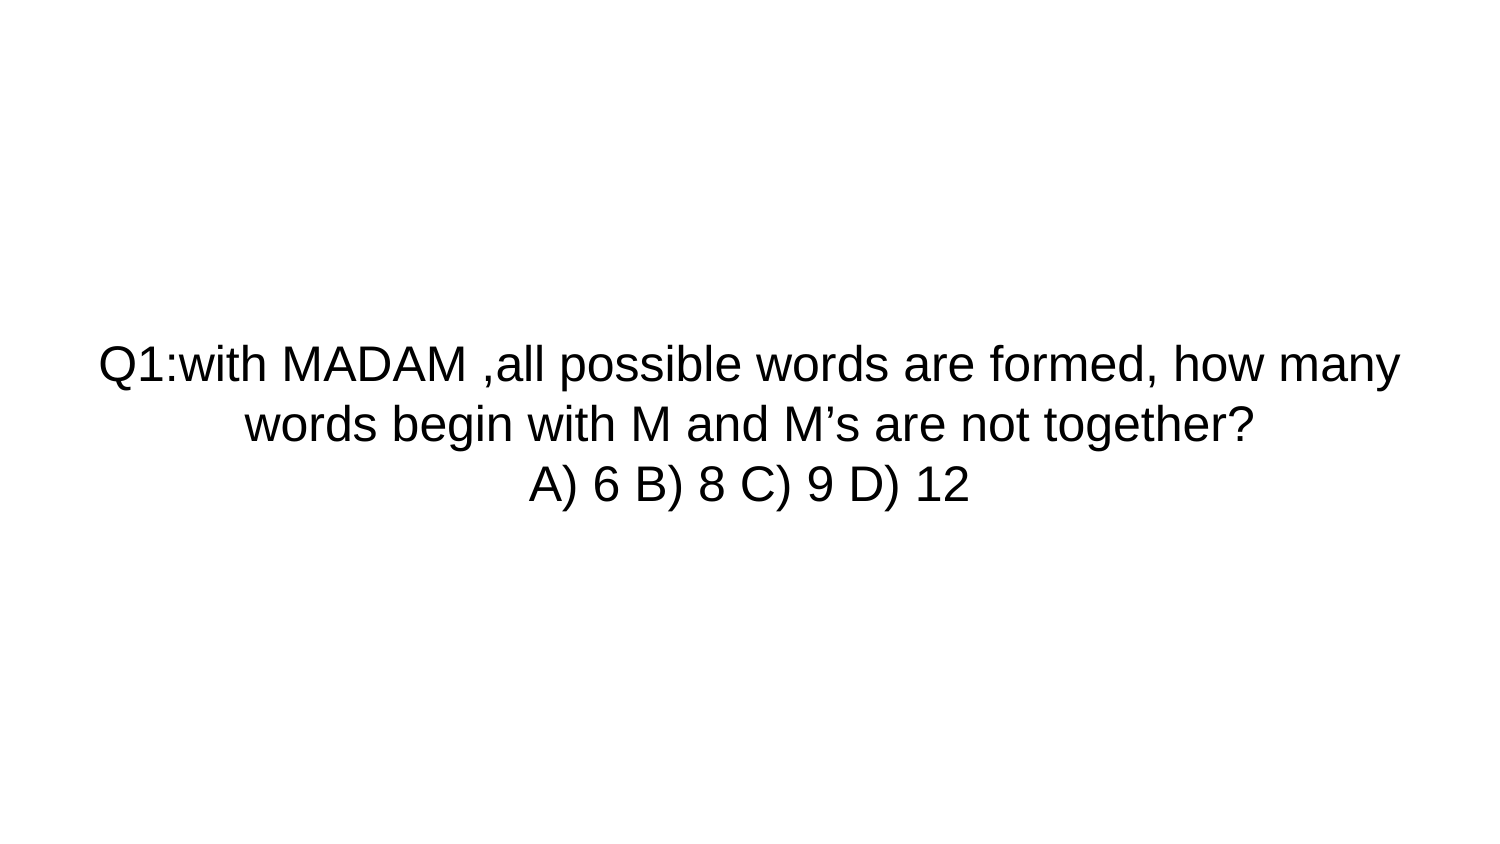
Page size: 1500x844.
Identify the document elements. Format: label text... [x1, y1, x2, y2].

title Q1:with MADAM ,all possible words are formed, how many words begin with M and M’s are not together? A) 6 B) 8 C) 9 D) 12 [51, 352, 1449, 491]
